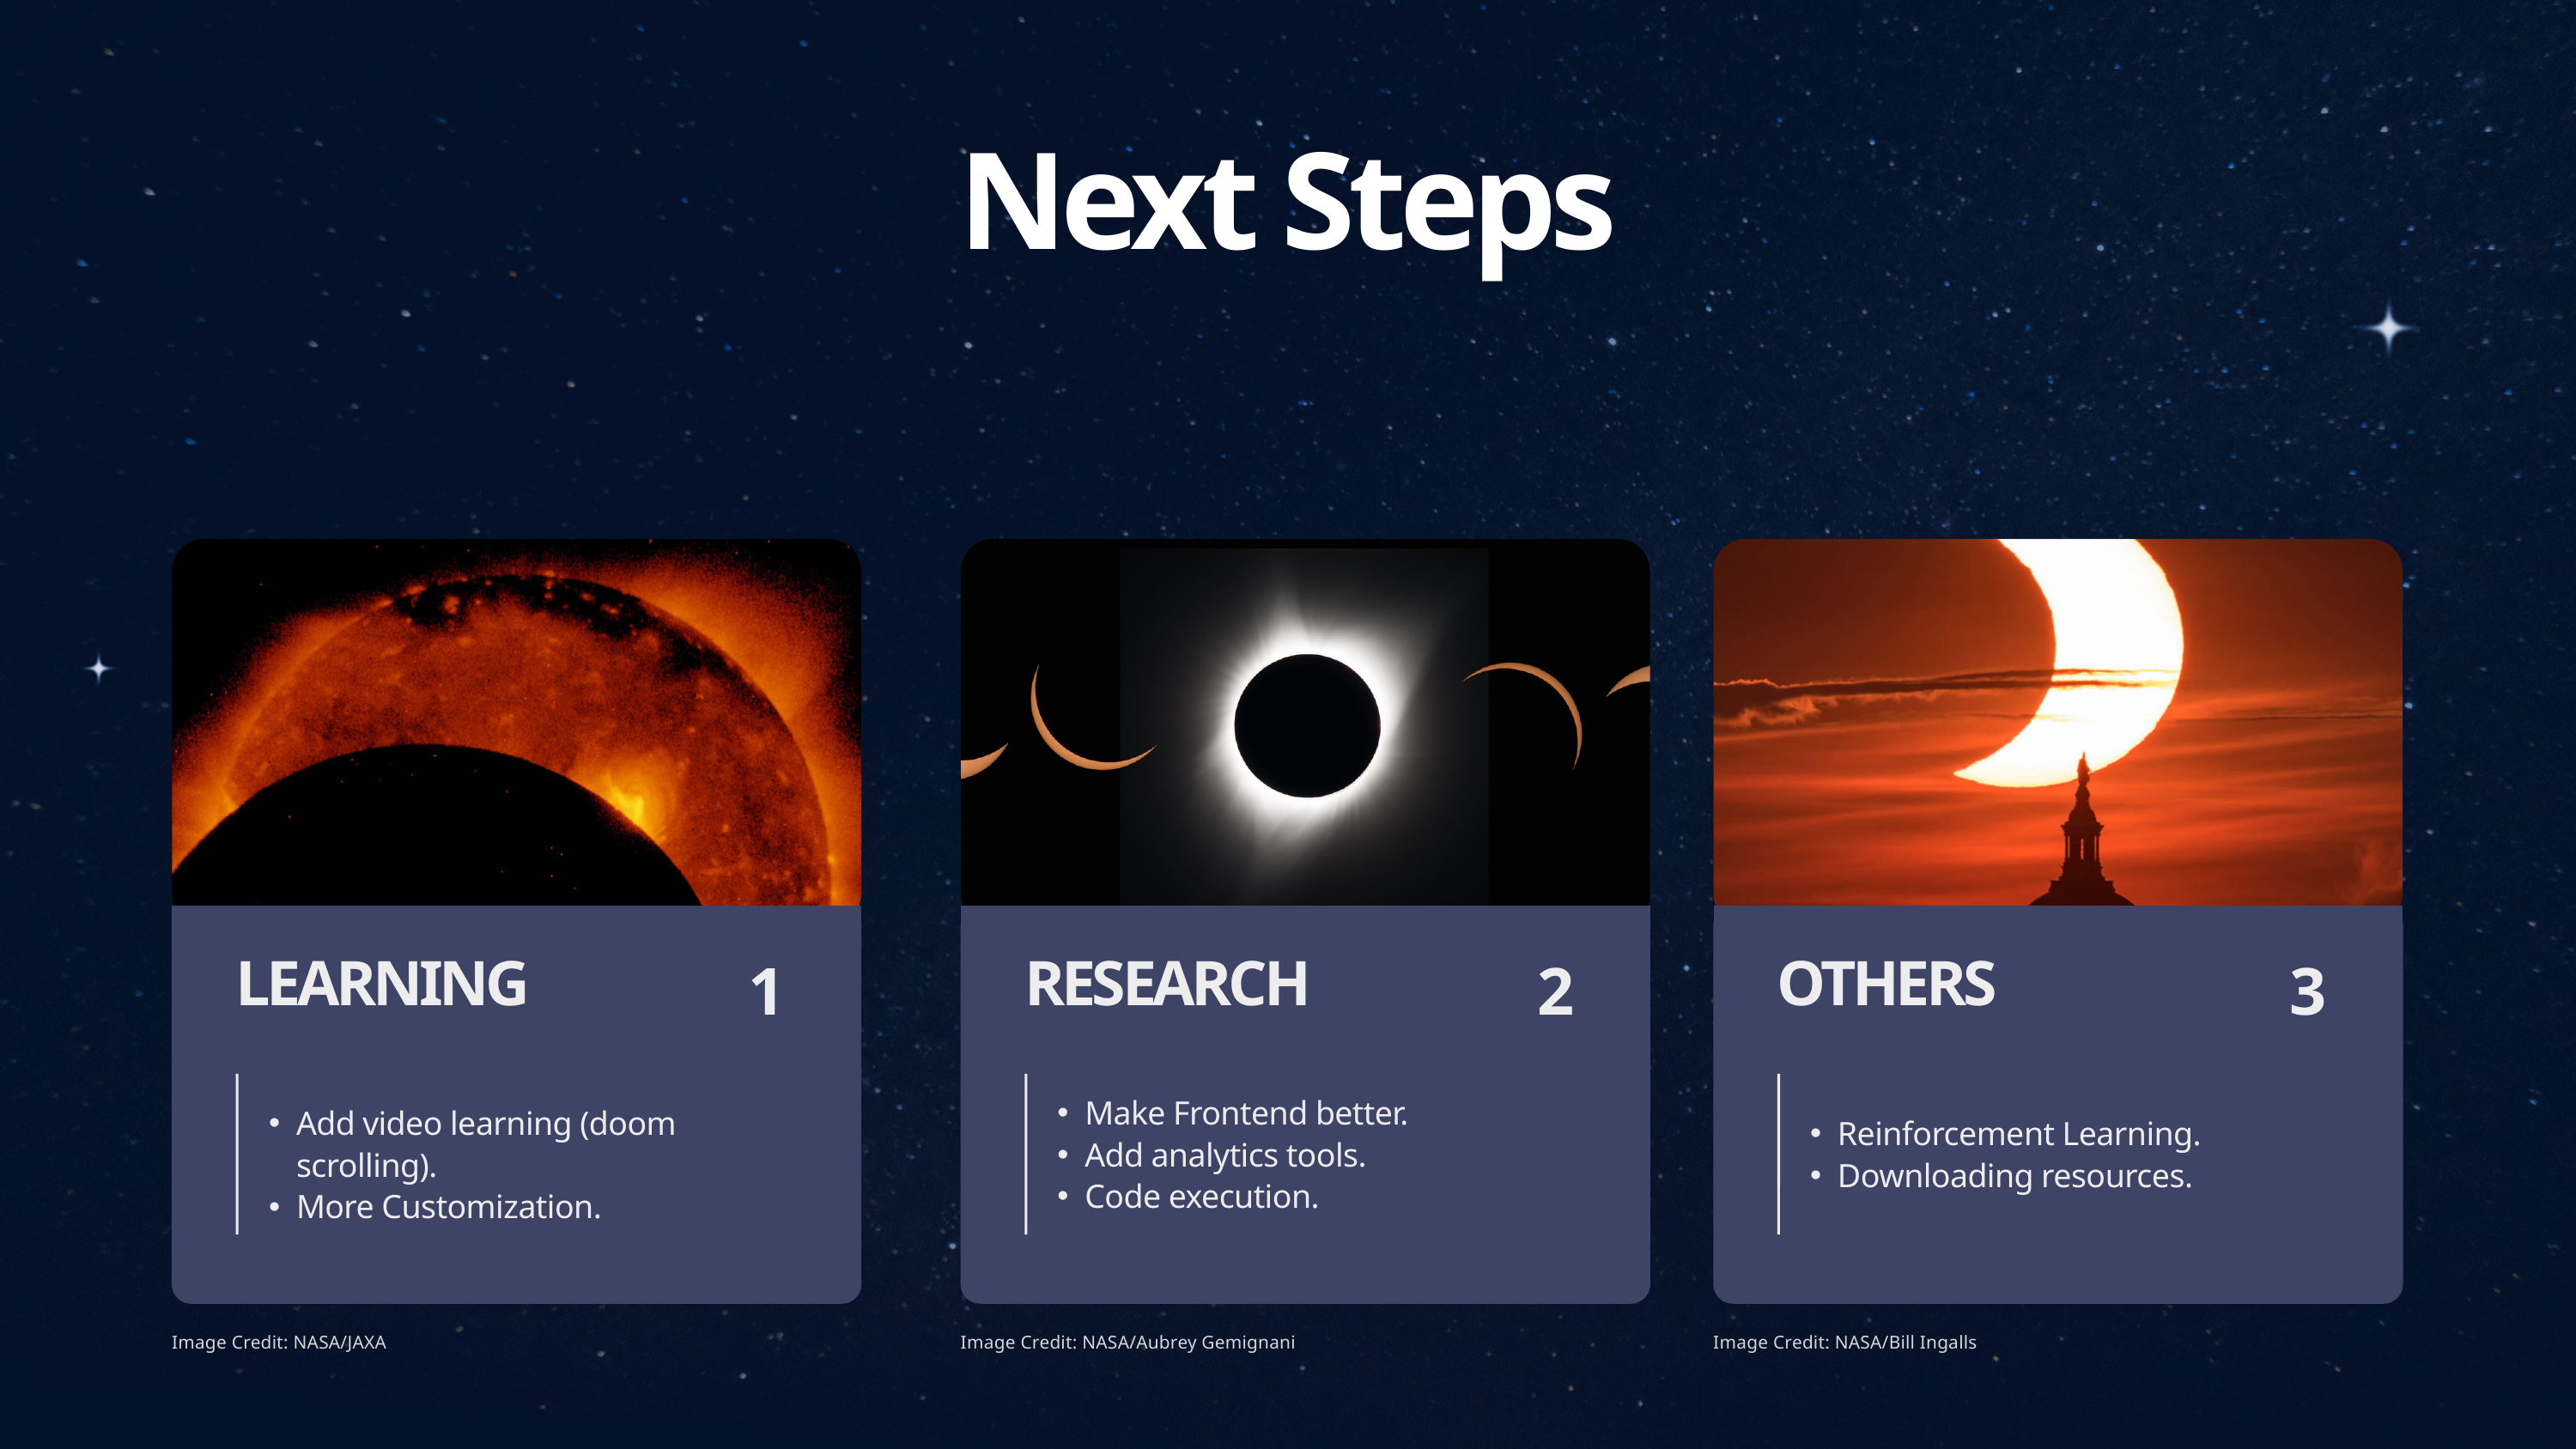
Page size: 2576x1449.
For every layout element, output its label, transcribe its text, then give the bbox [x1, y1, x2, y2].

text_box [74, 643, 124, 694]
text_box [172, 538, 862, 904]
text_box Image Credit: NASA/Bill Ingalls [1713, 1329, 2134, 1353]
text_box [960, 538, 1650, 904]
text_box Next Steps [318, 162, 2258, 277]
text_box Image Credit: NASA/JAXA [171, 1329, 592, 1353]
text_box Image Credit: NASA/Aubrey Gemignani [960, 1329, 1381, 1353]
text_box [1713, 905, 2403, 1304]
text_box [1713, 538, 2403, 904]
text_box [171, 905, 862, 1304]
text_box [2344, 283, 2433, 373]
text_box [960, 905, 1651, 1304]
text_box [0, 0, 2576, 1449]
